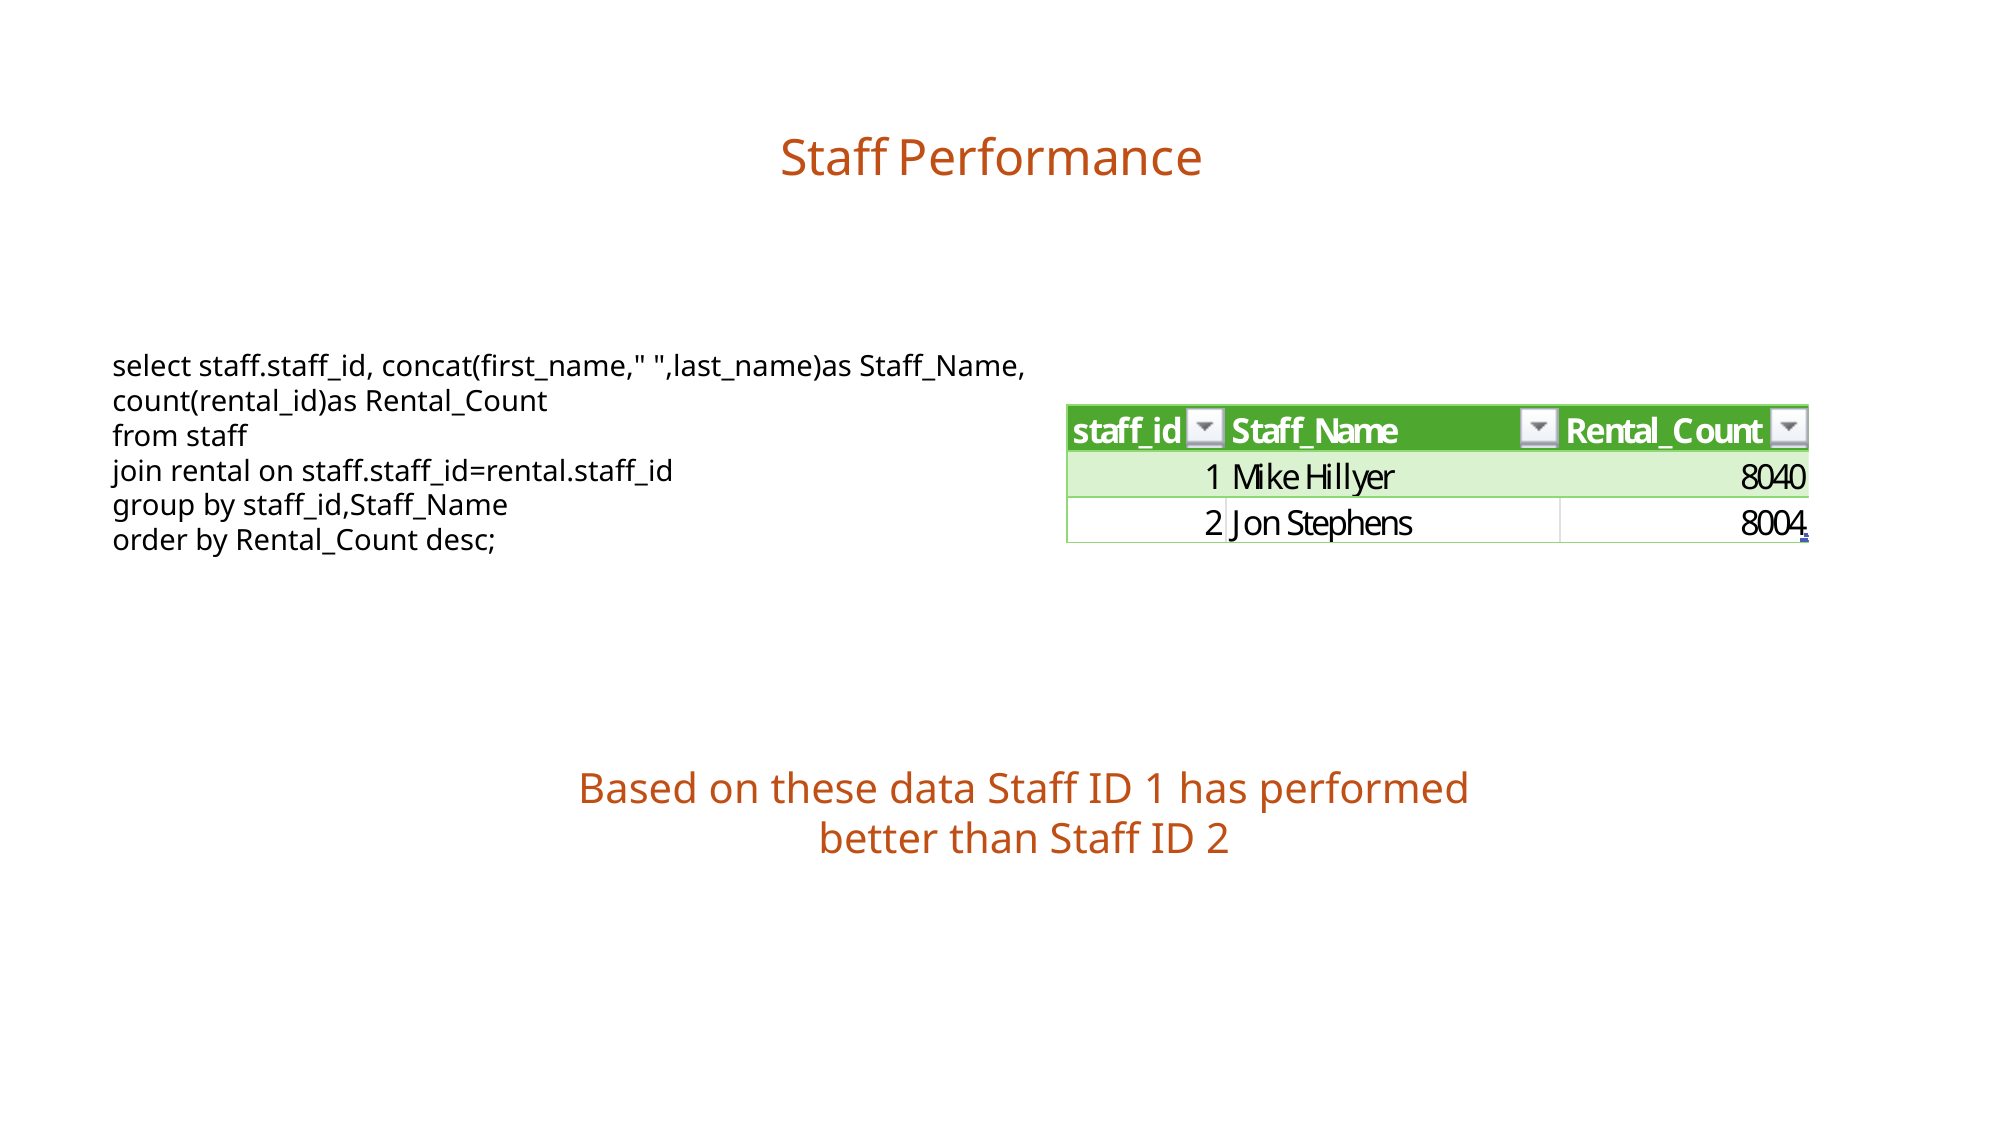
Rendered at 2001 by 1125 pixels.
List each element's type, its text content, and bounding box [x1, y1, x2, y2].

picture [1065, 403, 1812, 545]
text_box Based on these data Staff ID 1 has performed better than Staff ID 2 [524, 754, 1525, 870]
text_box select staff.staff_id, concat(first_name," ",last_name)as Staff_Name, count(rental_id)as Rental_Count from staff join rental on staff.staff_id=rental.staff_id group by staff_id,Staff_Name order by Rental_Count desc; [97, 339, 1098, 564]
text_box Staff Performance [645, 118, 1338, 193]
